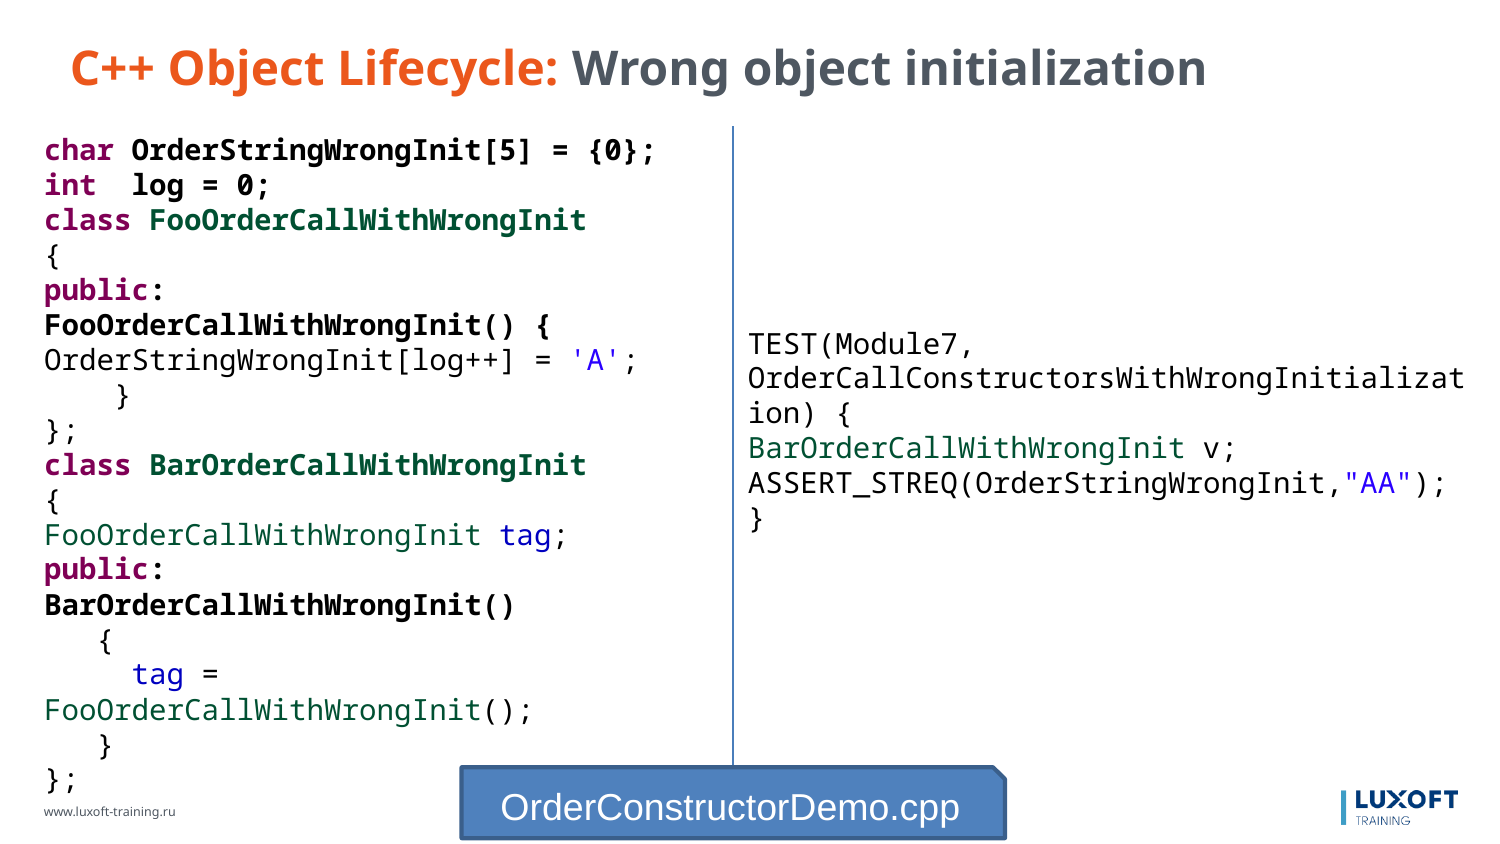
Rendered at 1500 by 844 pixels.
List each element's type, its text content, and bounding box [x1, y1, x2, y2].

text_box OrderConstructorDemo.cpp [459, 765, 1008, 841]
picture [1341, 790, 1458, 825]
text_box char OrderStringWrongInit[5] = {0}; int log = 0; class FooOrderCallWithWrongInit { public: FooOrderCallWithWrongInit() { OrderStringWrongInit[log++] = 'A'; } }; class BarOrderCallWithWrongInit { FooOrderCallWithWrongInit tag; public: BarOrderCallWithWrongInit() { tag = FooOrderCallWithWrongInit(); } }; [29, 124, 723, 803]
text_box C++ Object Lifecycle: Wrong object initialization [58, 5, 1408, 127]
text_box TEST(Module7, OrderCallConstructorsWithWrongInitialization) { BarOrderCallWithWrongInit v; ASSERT_STREQ(OrderStringWrongInit,"AA"); } [738, 317, 1496, 543]
